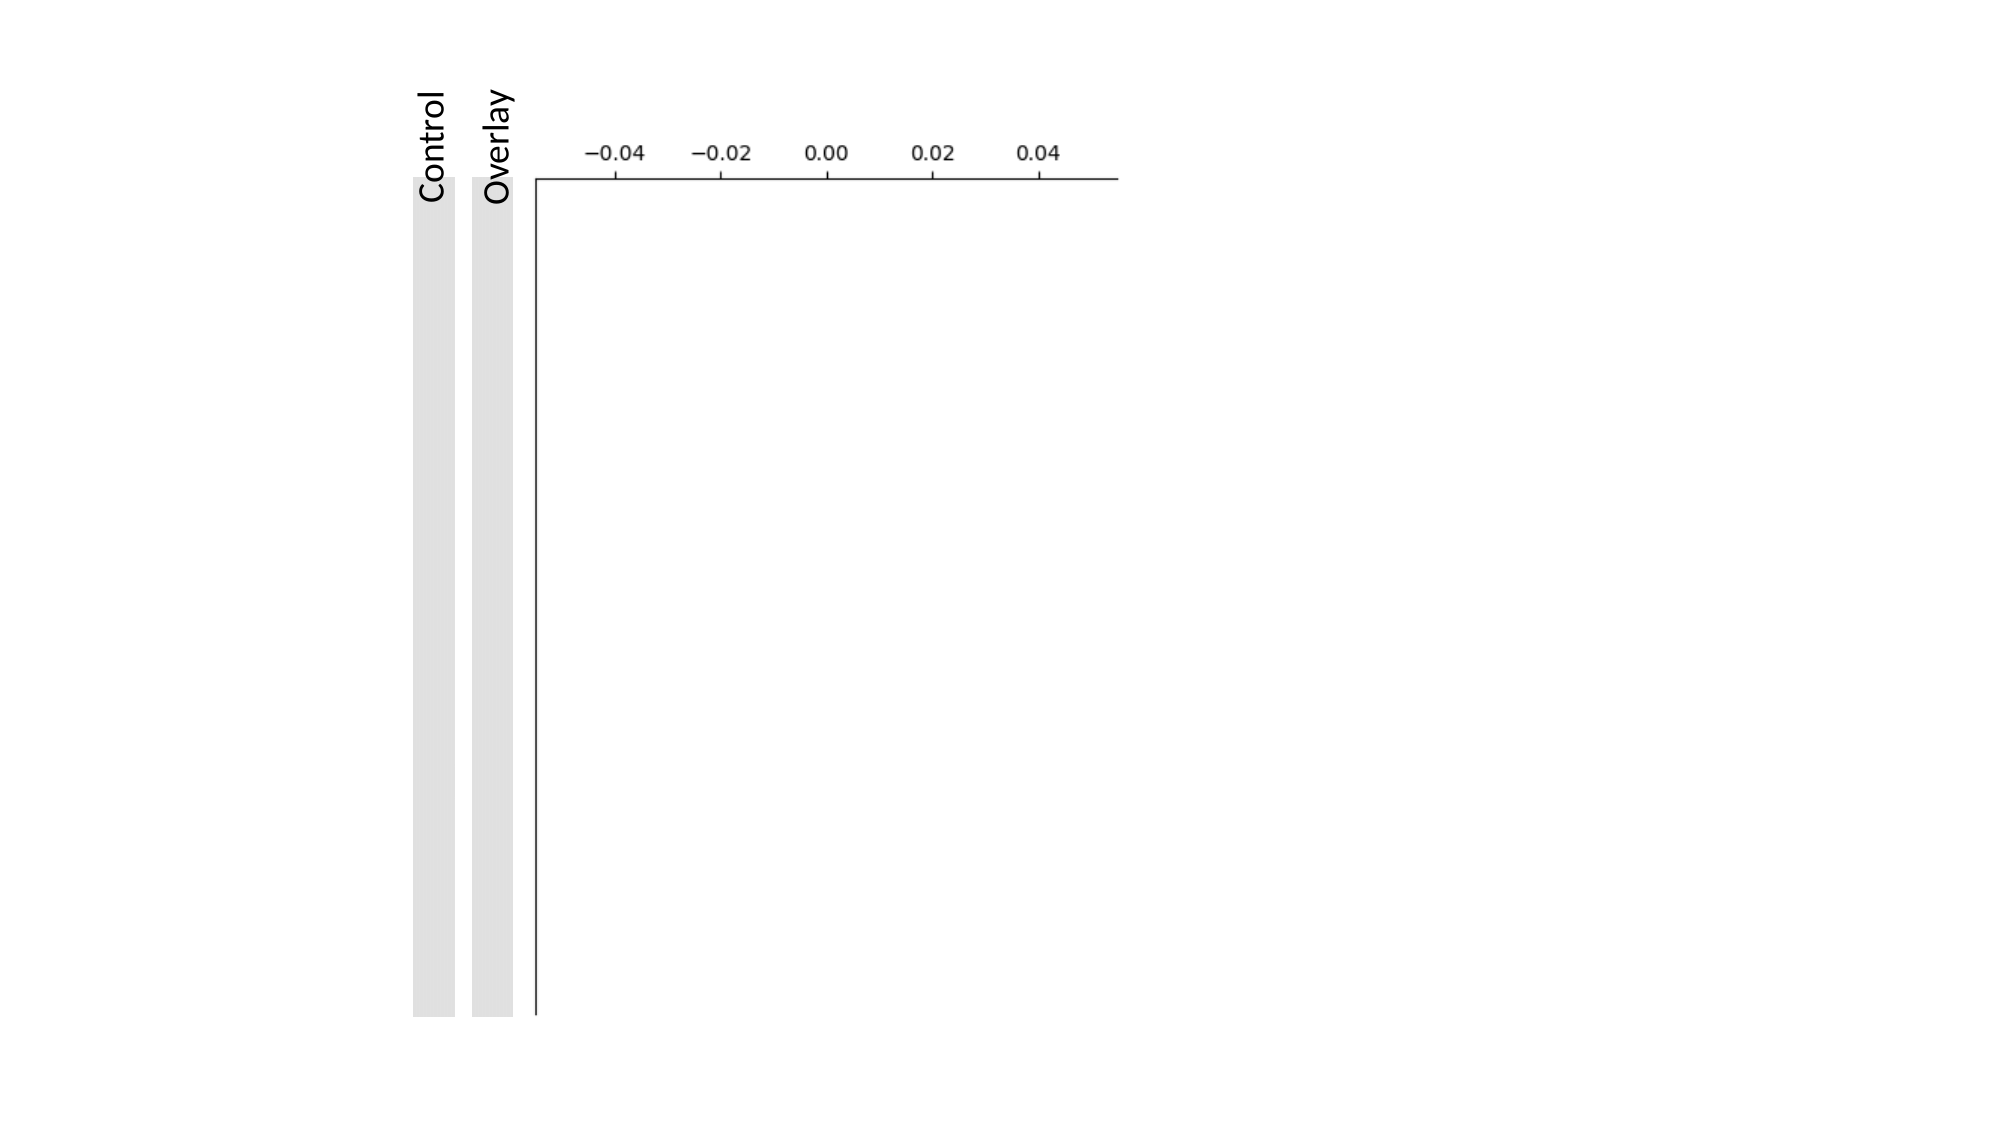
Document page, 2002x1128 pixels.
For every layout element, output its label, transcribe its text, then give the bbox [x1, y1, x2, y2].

picture [472, 129, 1132, 1029]
picture [413, 176, 455, 1017]
text_box Control [398, 76, 459, 219]
text_box Overlay [463, 75, 524, 221]
